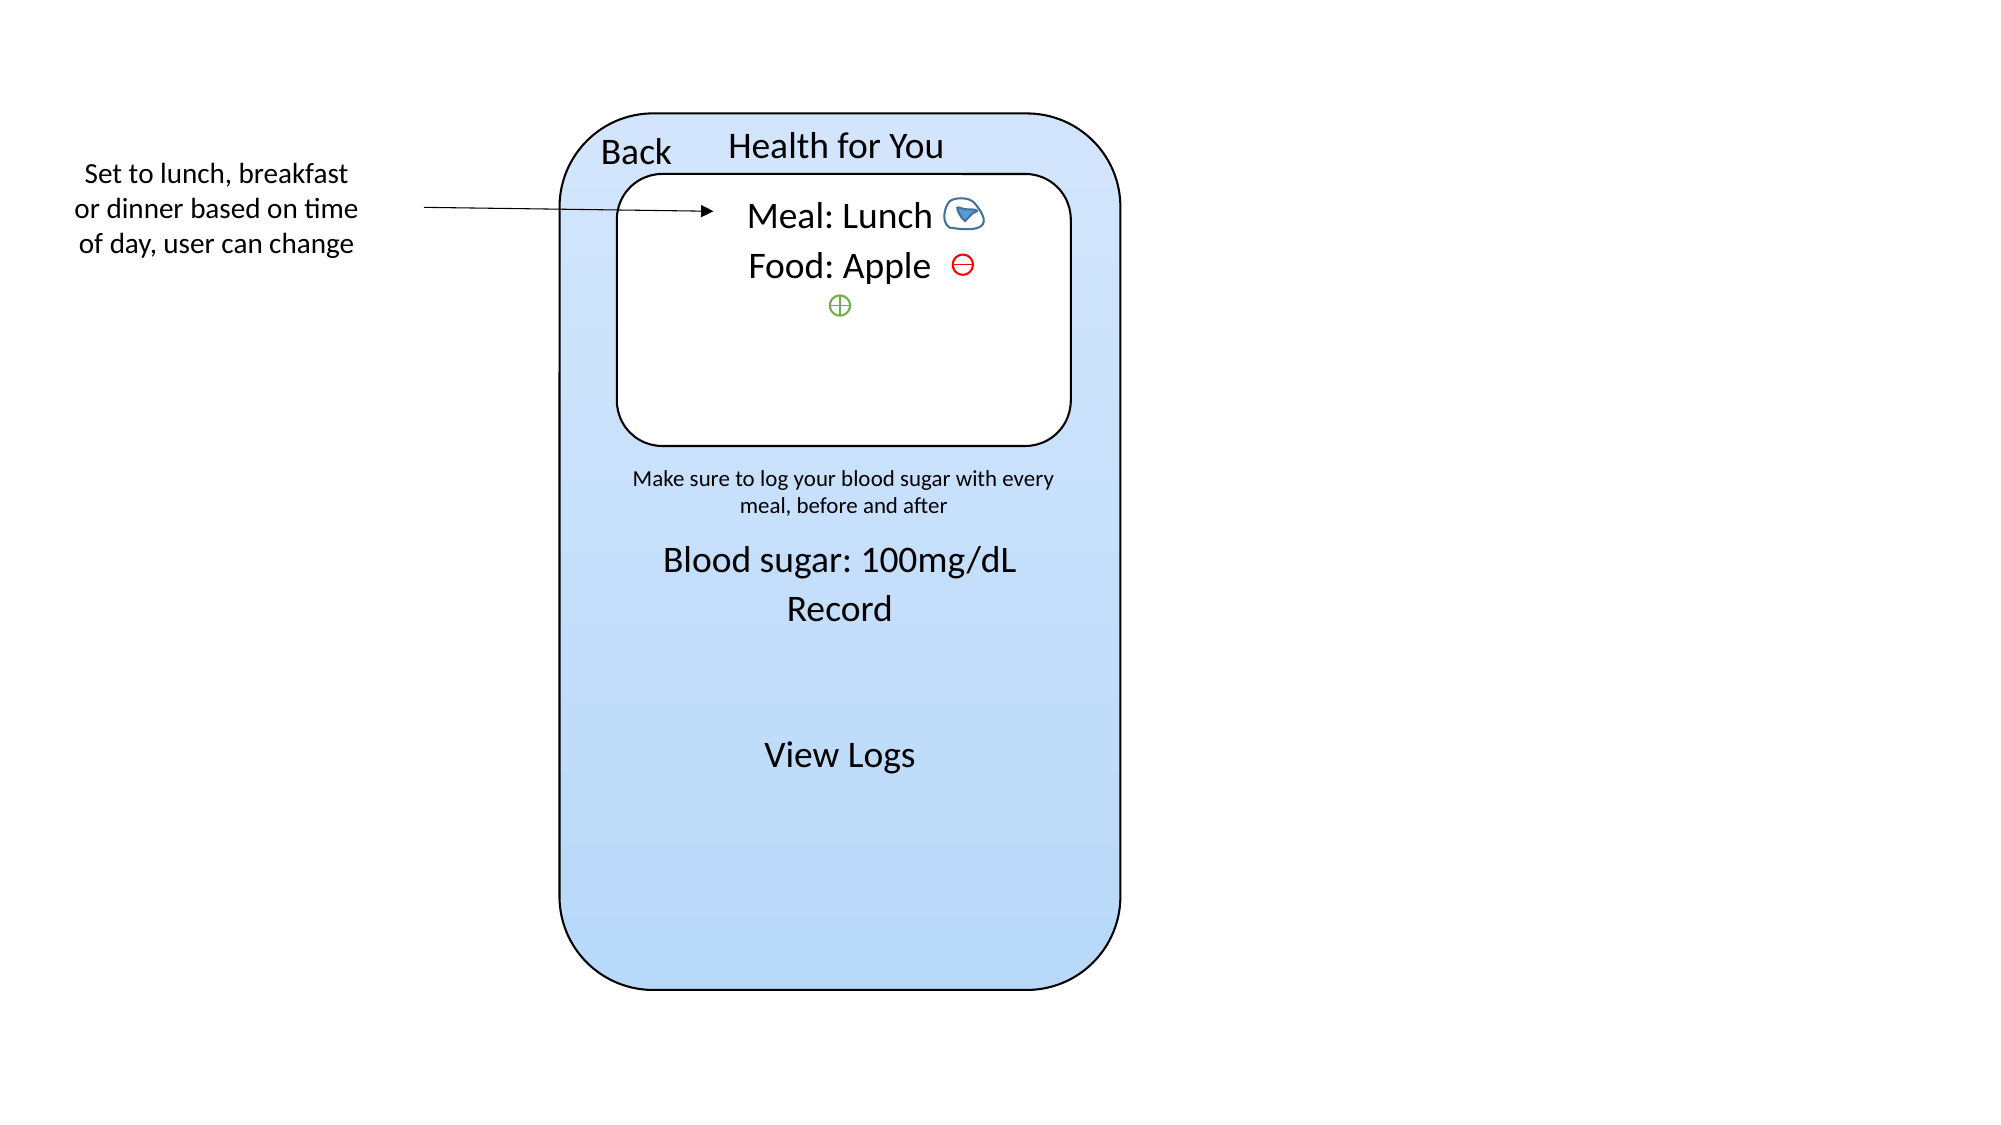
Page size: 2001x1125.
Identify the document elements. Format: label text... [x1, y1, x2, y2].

text_box Set to lunch, breakfast or dinner based on time of day, user can change [59, 147, 374, 267]
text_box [944, 198, 984, 230]
text_box [558, 112, 1122, 991]
text_box Record [748, 576, 932, 637]
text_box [829, 295, 851, 316]
text_box Back [457, 119, 816, 179]
text_box View Logs [671, 722, 1009, 782]
text_box Blood sugar: 100mg/dL [646, 527, 1034, 588]
text_box Food: Apple [731, 234, 949, 294]
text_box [952, 254, 973, 275]
text_box Make sure to log your blood sugar with every meal, before and after [616, 455, 1071, 526]
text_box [423, 207, 714, 212]
text_box Health for You [713, 113, 967, 172]
text_box Meal: Lunch [729, 183, 951, 244]
text_box [615, 172, 1072, 448]
